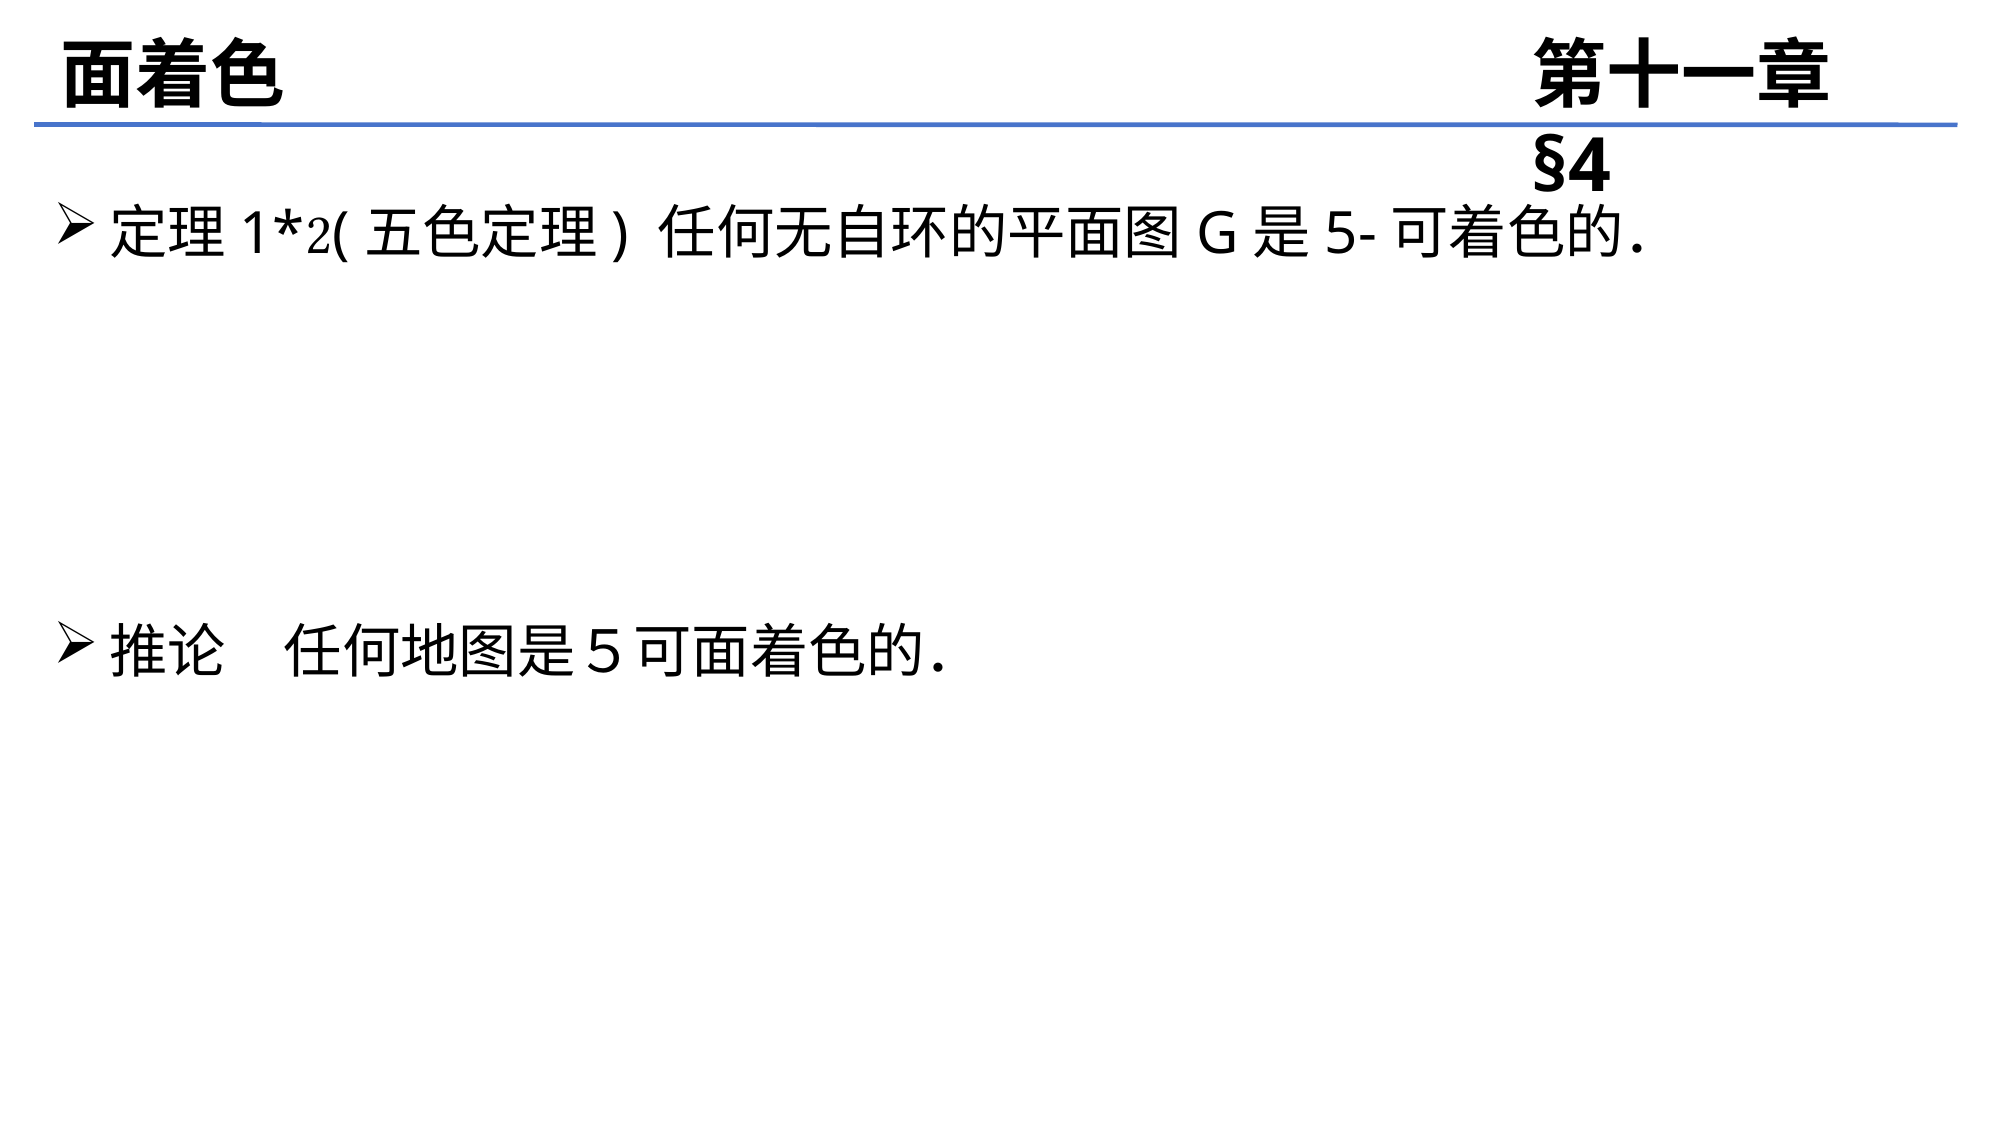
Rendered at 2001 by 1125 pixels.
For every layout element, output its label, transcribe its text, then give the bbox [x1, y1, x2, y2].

text_box 定理1*(五色定理) 任何无自环的平面图G是5-可着色的． 推论 任何地图是５可面着色的． [38, 153, 1951, 838]
text_box 第十一章 §4 [1517, 19, 1958, 124]
text_box 面着色 [46, 18, 932, 124]
text_box 第十一章 §4 [1517, 126, 1958, 214]
